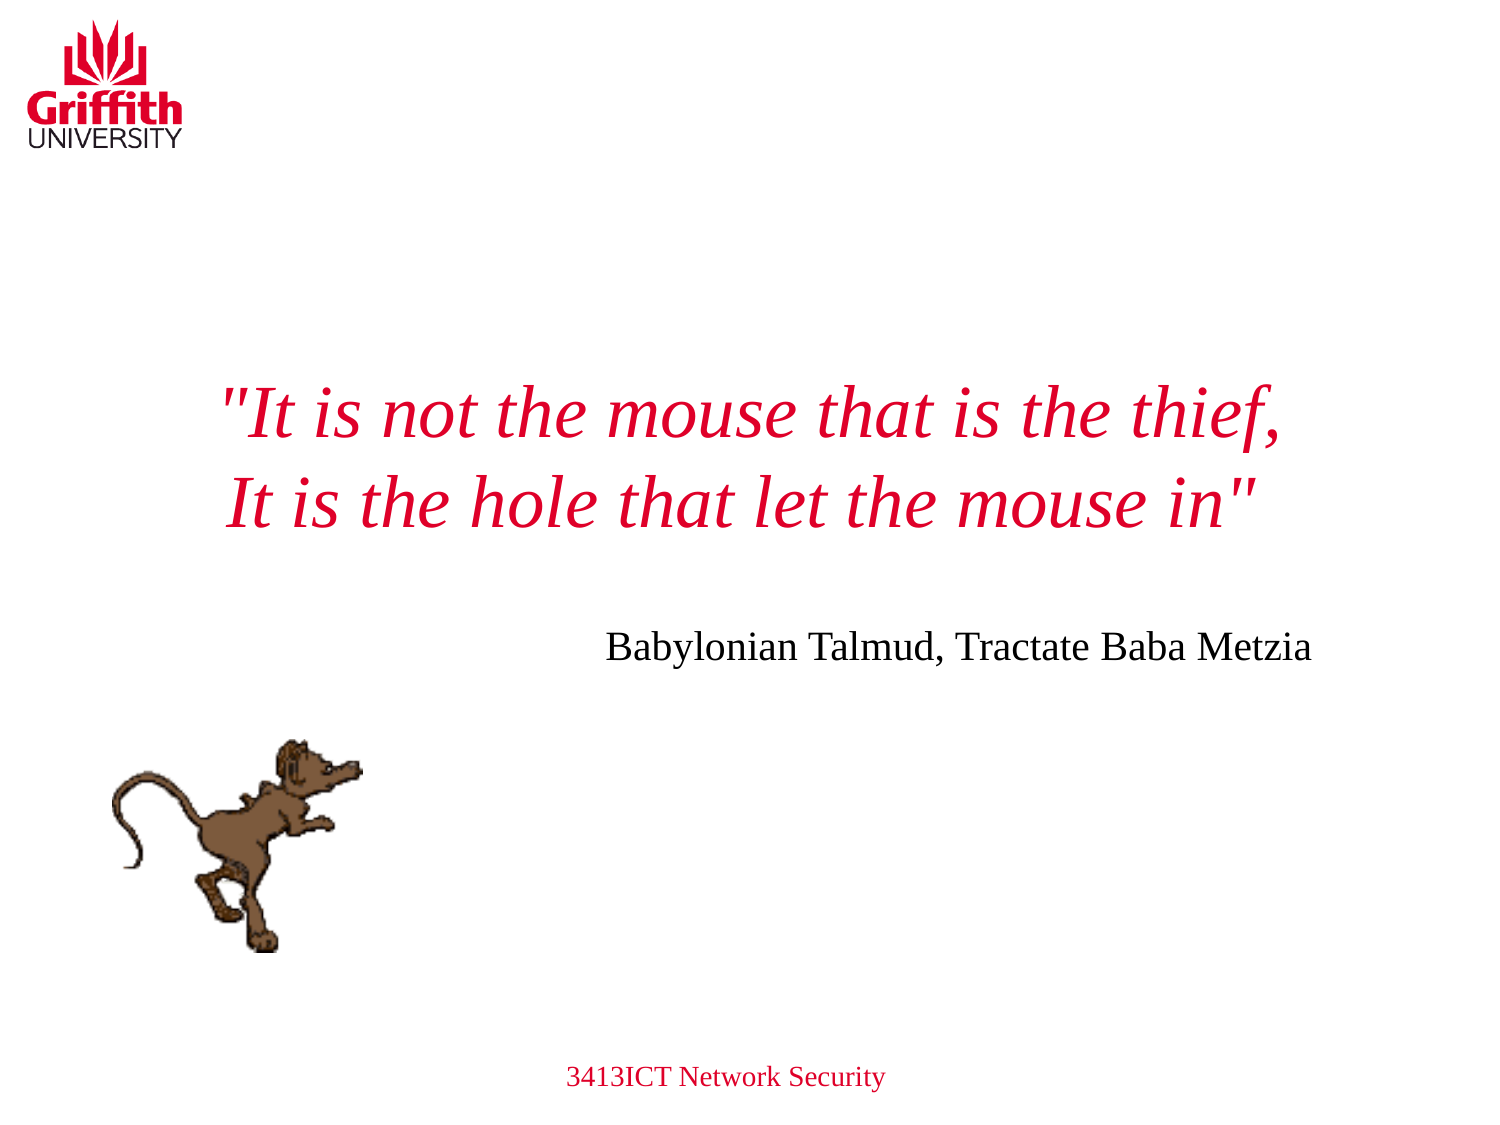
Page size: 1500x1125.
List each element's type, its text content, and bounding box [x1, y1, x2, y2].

picture [112, 739, 363, 954]
footer 3413ICT Network Security [430, 1049, 1022, 1101]
picture [23, 15, 186, 151]
list "It is not the mouse that is the thief, It is the hole that let the mouse in" Babylonian Talmud, Tractate Baba Metzia [74, 249, 1426, 1051]
